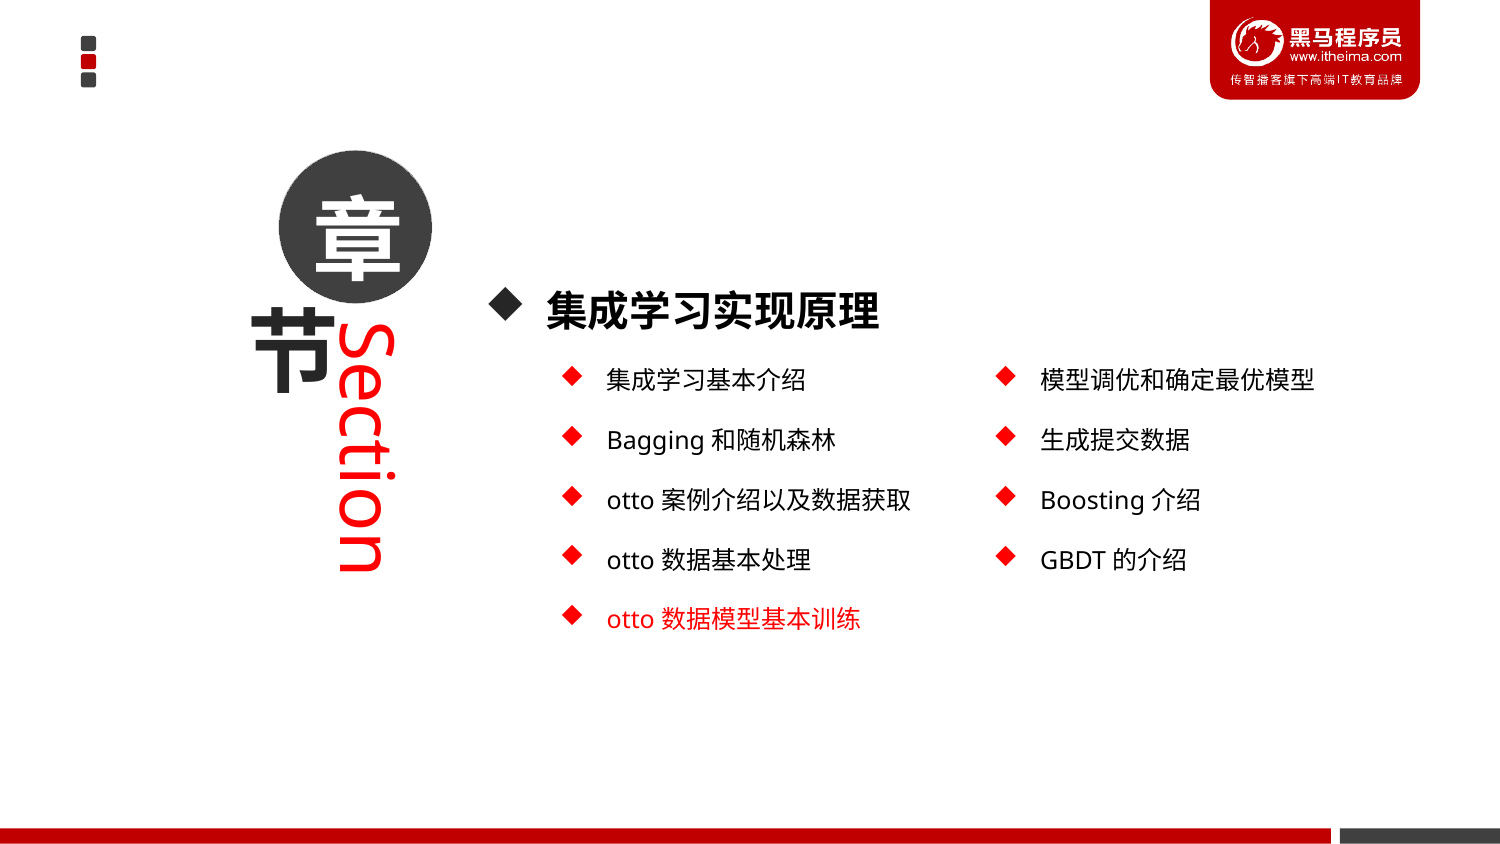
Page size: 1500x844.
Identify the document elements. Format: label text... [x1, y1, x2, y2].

text_box 模型调优和确定最优模型 生成提交数据 Boosting介绍 GBDT的介绍 [903, 327, 1373, 582]
text_box Section [321, 314, 427, 749]
text_box 集成学习实现原理 集成学习基本介绍 Bagging和随机森林 otto案例介绍以及数据获取 otto数据基本处理 otto数据模型基本训练 [470, 227, 939, 642]
picture [1212, 8, 1421, 94]
text_box 章 [278, 150, 433, 304]
text_box 节 [218, 288, 339, 410]
